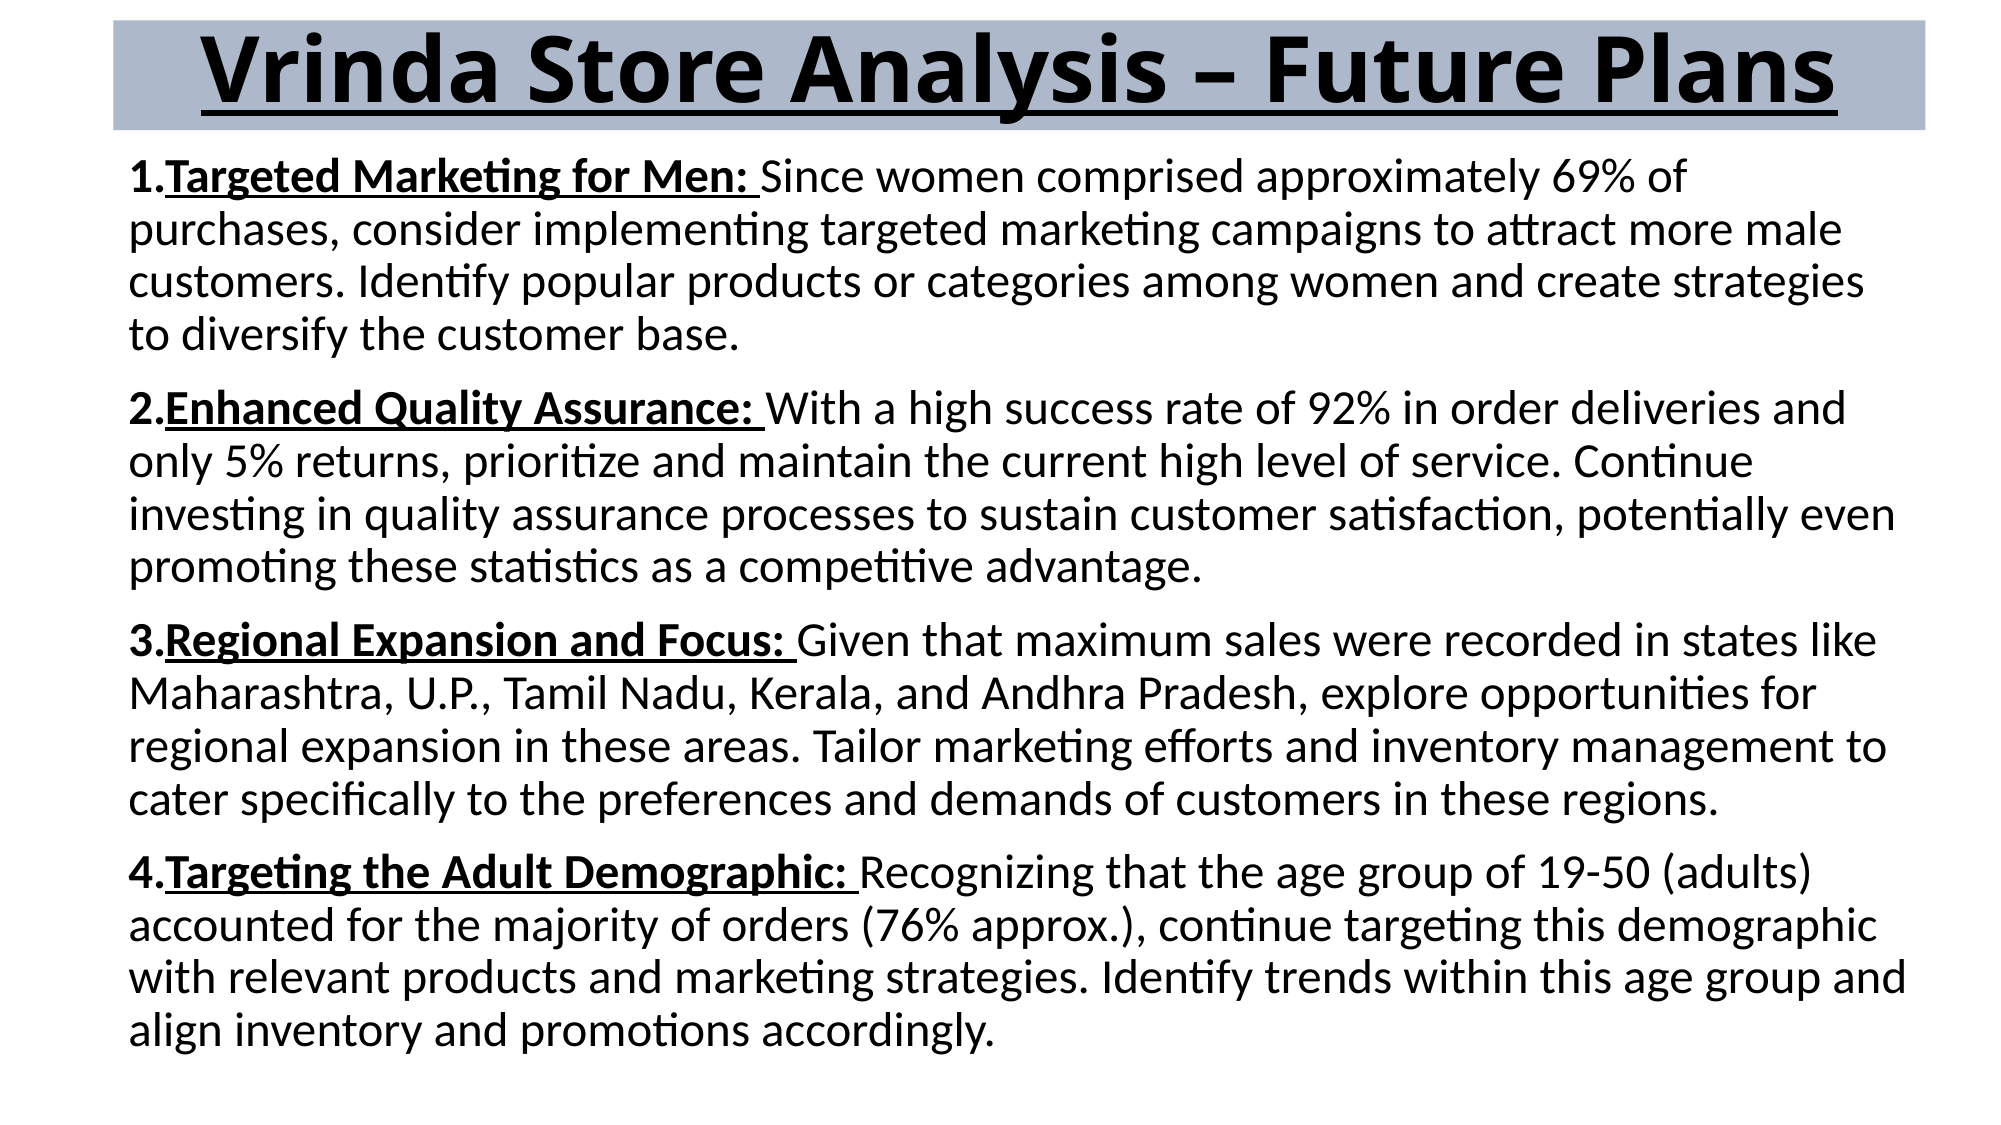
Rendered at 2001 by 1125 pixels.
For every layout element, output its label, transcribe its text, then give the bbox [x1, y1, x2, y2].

subtitle Targeted Marketing for Men: Since women comprised approximately 69% of purchases, consider implementing targeted marketing campaigns to attract more male customers. Identify popular products or categories among women and create strategies to diversify the customer base. Enhanced Quality Assurance: With a high success rate of 92% in order deliveries and only 5% returns, prioritize and maintain the current high level of service. Continue investing in quality assurance processes to sustain customer satisfaction, potentially even promoting these statistics as a competitive advantage. Regional Expansion and Focus: Given that maximum sales were recorded in states like Maharashtra, U.P., Tamil Nadu, Kerala, and Andhra Pradesh, explore opportunities for regional expansion in these areas. Tailor marketing efforts and inventory management to cater specifically to the preferences and demands of customers in these regions. Targeting the Adult Demographic: Recognizing that the age group of 19-50 (adults) accounted for the majority of orders (76% approx.), continue targeting this demographic with relevant products and marketing strategies. Identify trends within this age group and align inventory and promotions accordingly. [113, 142, 1926, 1105]
title Vrinda Store Analysis – Future Plans [113, 20, 1926, 131]
